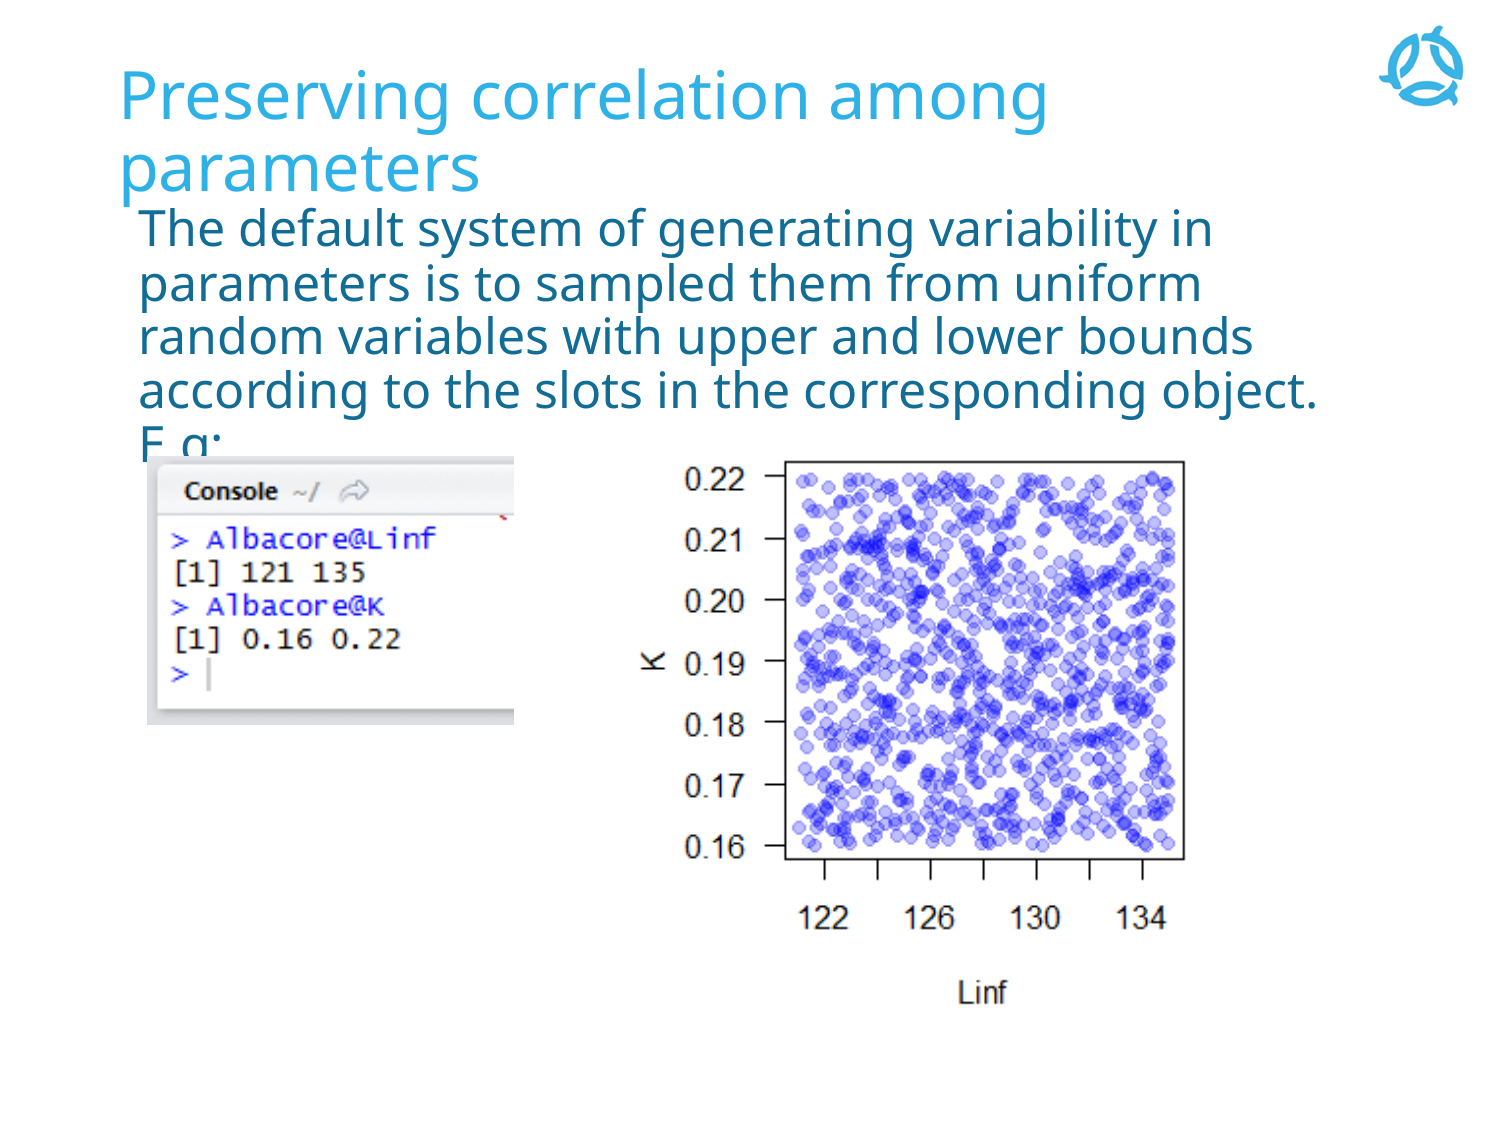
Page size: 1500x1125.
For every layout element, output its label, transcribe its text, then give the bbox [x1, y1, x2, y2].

picture [147, 456, 514, 725]
title Preserving correlation among parameters [103, 59, 1397, 209]
list The default system of generating variability in parameters is to sampled them from uniform random variables with upper and lower bounds according to the slots in the corresponding object. E.g: [123, 196, 1384, 303]
picture [1376, 22, 1471, 112]
picture [620, 432, 1199, 1020]
